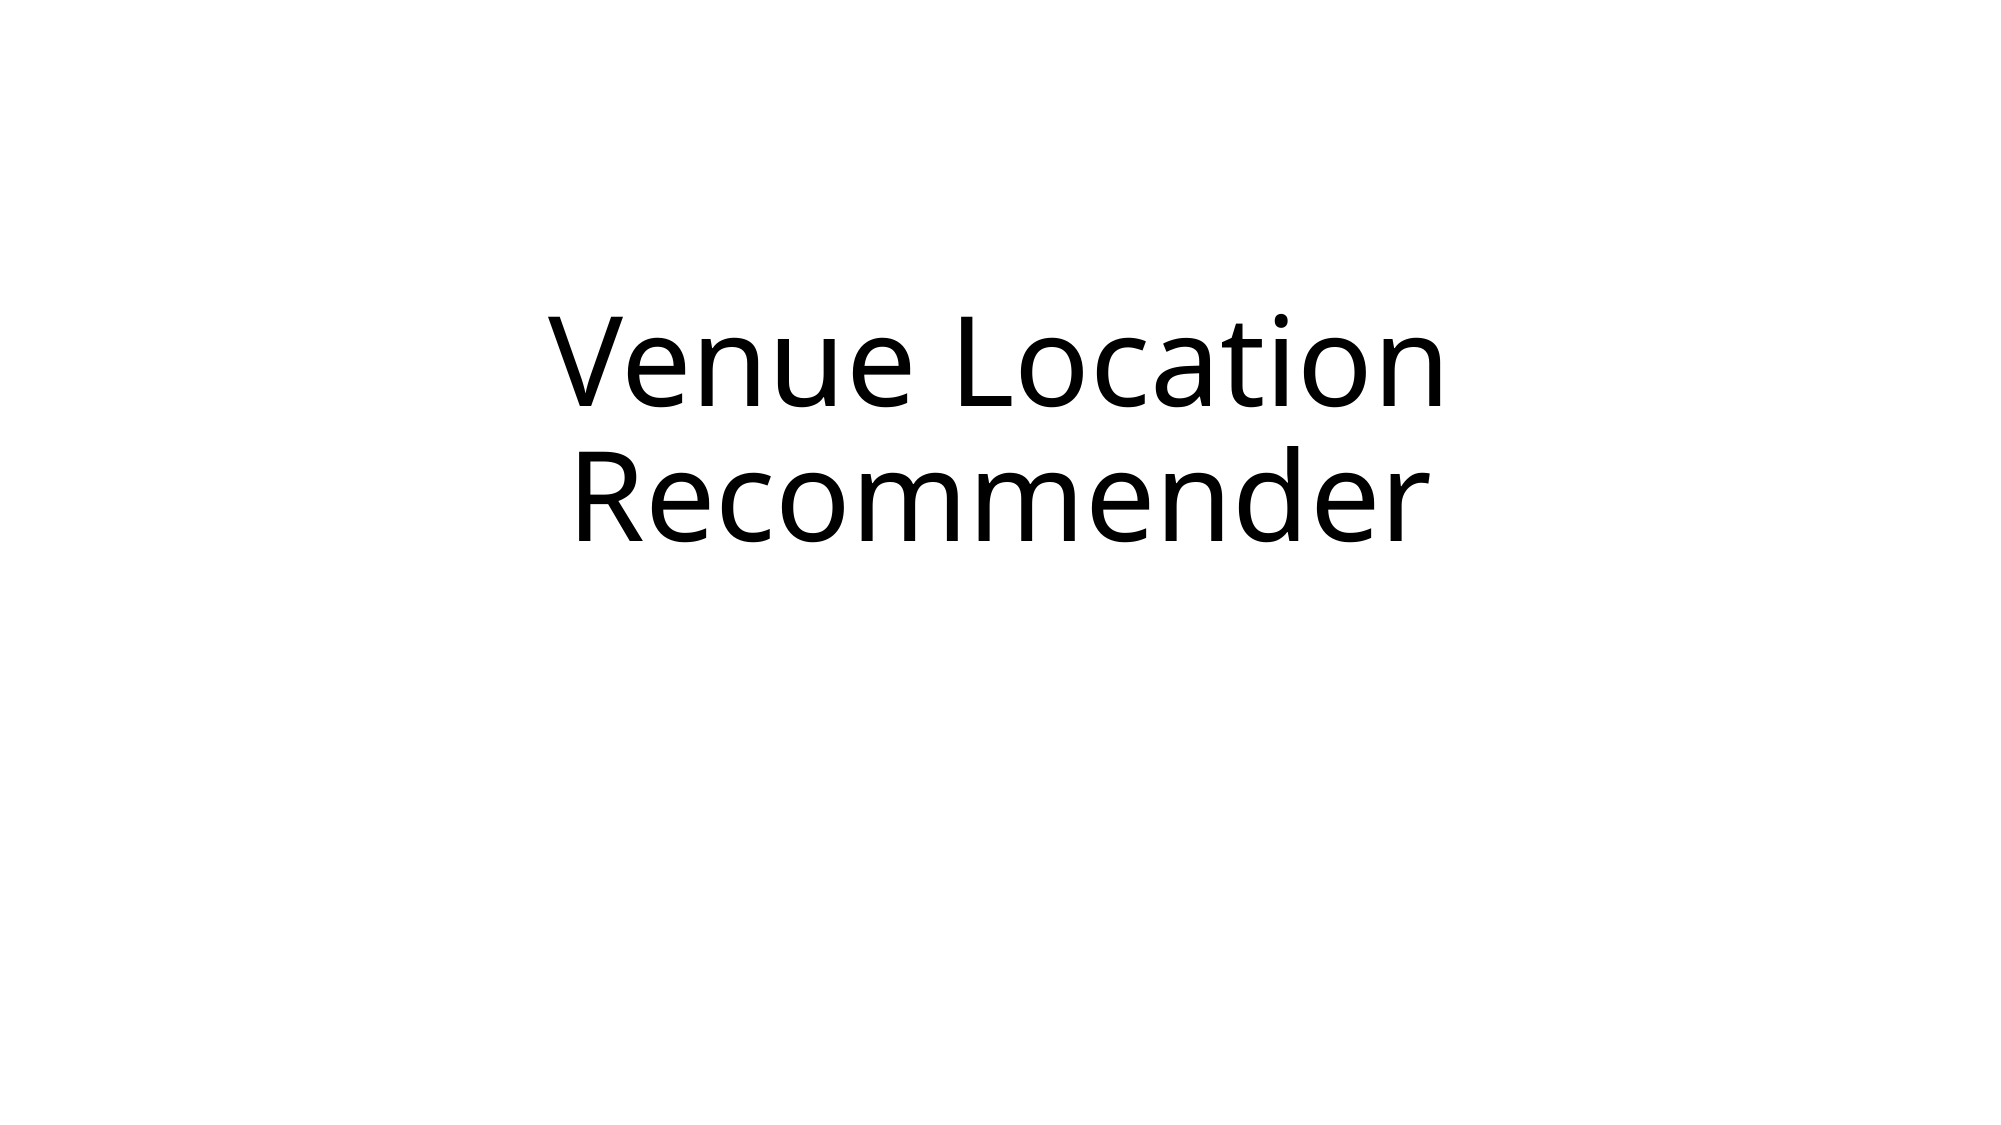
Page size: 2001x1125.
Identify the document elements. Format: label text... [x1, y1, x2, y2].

title Venue Location Recommender [249, 184, 1750, 576]
